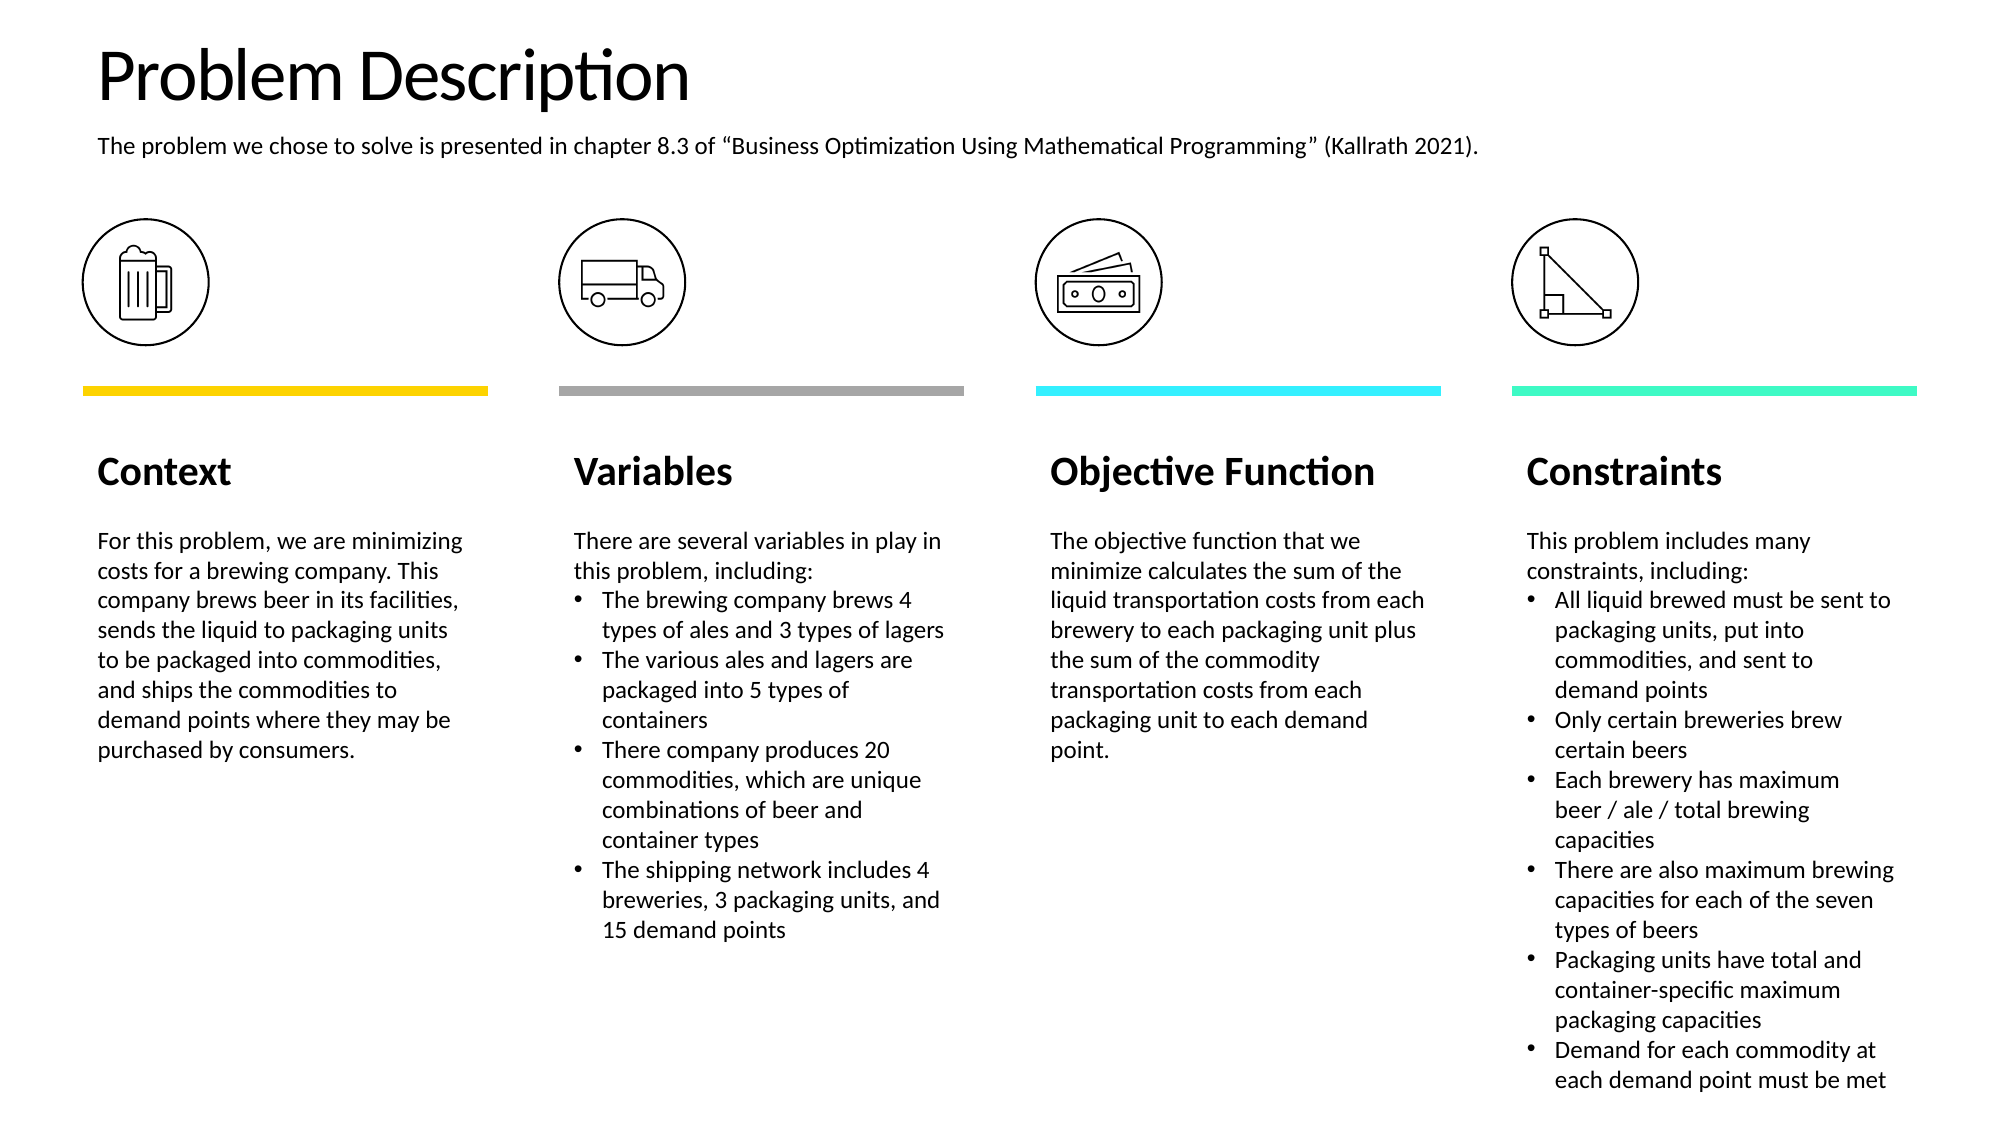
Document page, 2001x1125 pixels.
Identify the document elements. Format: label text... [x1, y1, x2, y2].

picture [1053, 237, 1144, 328]
picture [577, 237, 668, 328]
picture [100, 237, 191, 328]
text_box [558, 218, 687, 347]
text_box [81, 218, 210, 347]
text_box Context For this problem, we are minimizing costs for a brewing company. This company brews beer in its facilities, sends the liquid to packaging units to be packaged into commodities, and ships the commodities to demand points where they may be purchased by consumers. [82, 436, 488, 772]
text_box Variables There are several variables in play in this problem, including: The brewing company brews 4 types of ales and 3 types of lagers The various ales and lagers are packaged into 5 types of containers There company produces 20 commodities, which are unique combinations of beer and container types The shipping network includes 4 breweries, 3 packaging units, and 15 demand points [559, 436, 965, 951]
text_box [1034, 218, 1163, 347]
text_box [1511, 218, 1640, 347]
title Problem Description [82, 28, 1808, 111]
text_box Constraints This problem includes many constraints, including: All liquid brewed must be sent to packaging units, put into commodities, and sent to demand points Only certain breweries brew certain beers Each brewery has maximum beer / ale / total brewing capacities There are also maximum brewing capacities for each of the seven types of beers Packaging units have total and container-specific maximum packaging capacities Demand for each commodity at each demand point must be met [1512, 436, 1918, 1125]
list The problem we chose to solve is presented in chapter 8.3 of “Business Optimization Using Mathematical Programming” (Kallrath 2021). [82, 125, 1808, 184]
picture [1530, 237, 1621, 328]
text_box Objective Function The objective function that we minimize calculates the sum of the liquid transportation costs from each brewery to each packaging unit plus the sum of the commodity transportation costs from each packaging unit to each demand point. [1035, 436, 1441, 772]
